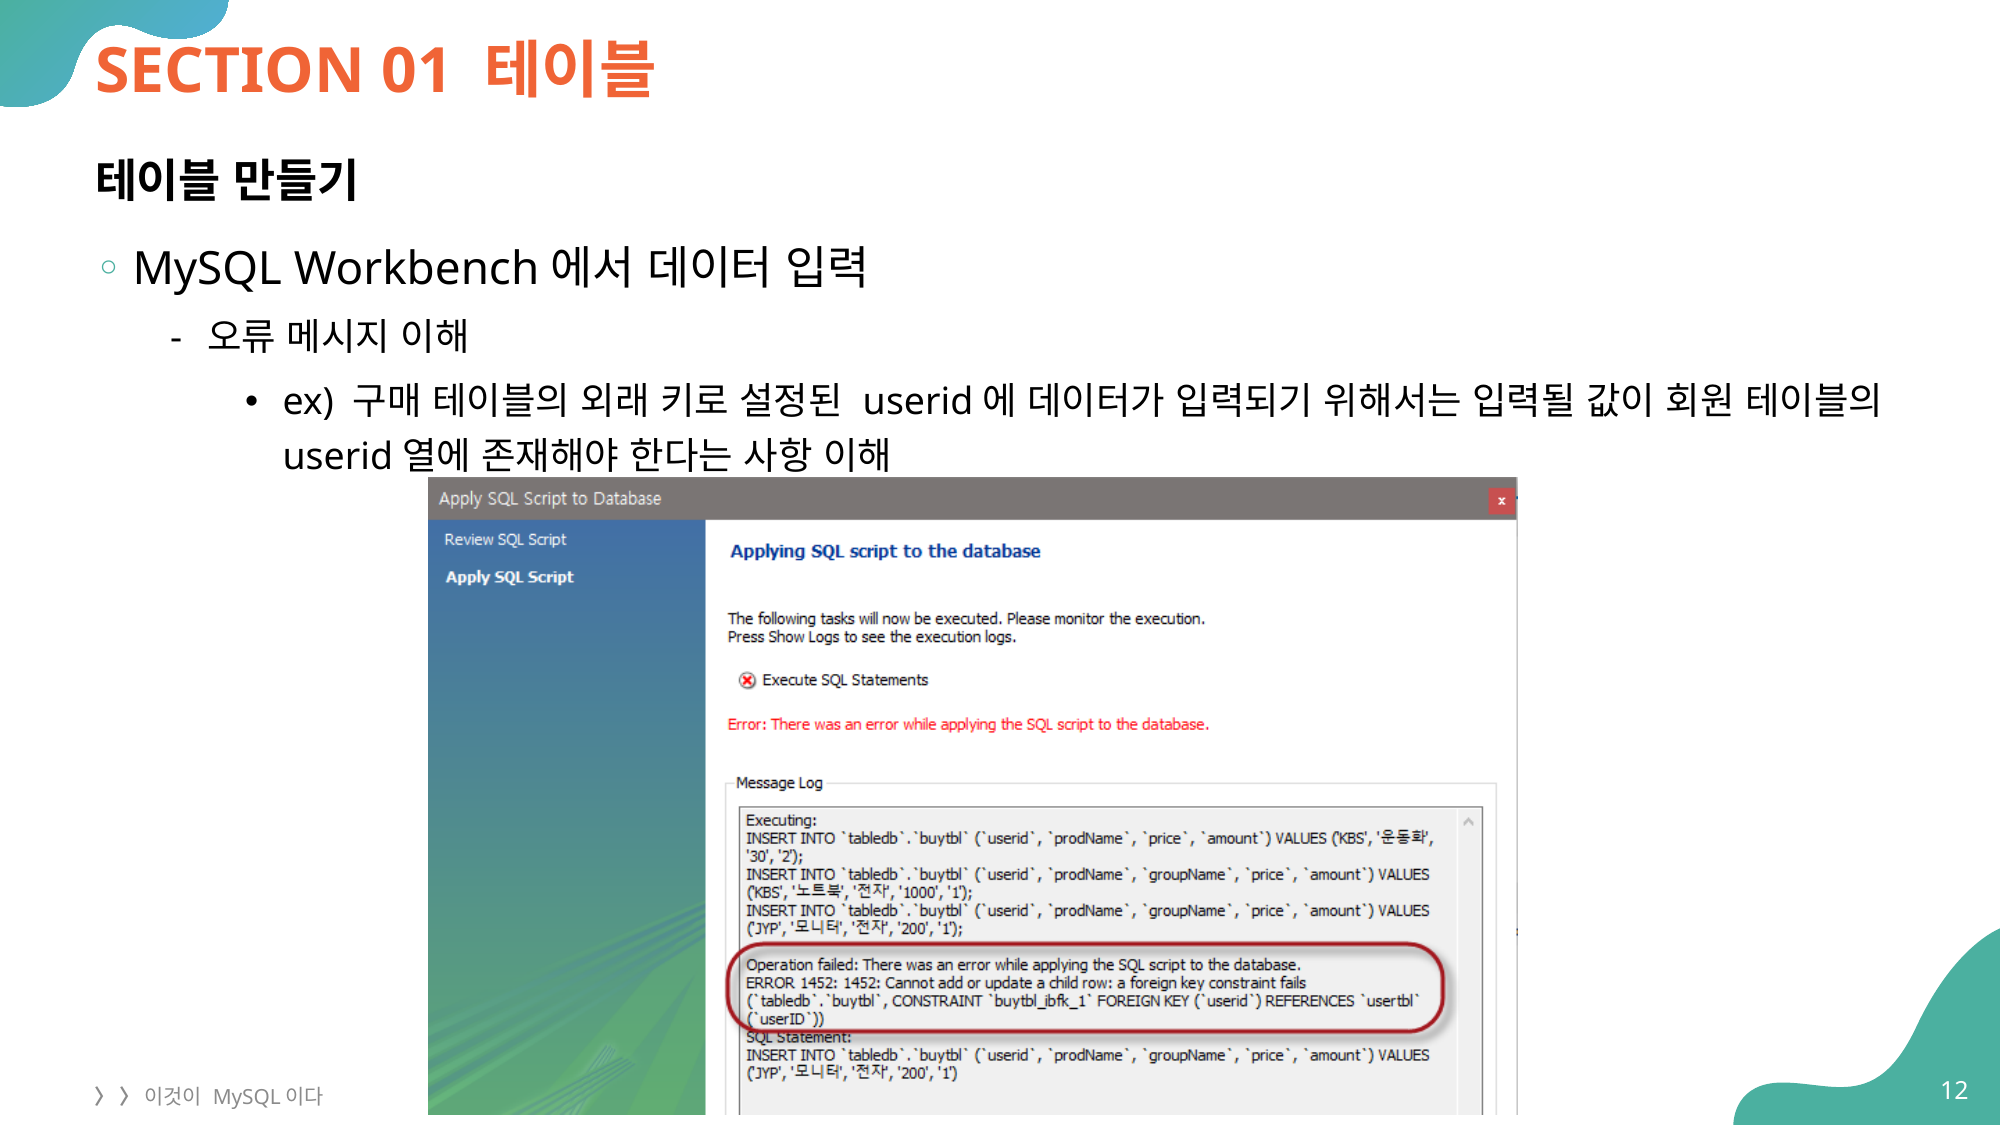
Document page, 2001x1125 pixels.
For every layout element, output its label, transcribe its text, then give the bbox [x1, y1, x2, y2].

title SECTION 01 테이블 [79, 17, 1931, 128]
footer 〉 〉 이것이 MySQL이다 [79, 1078, 428, 1114]
list 테이블 만들기 MySQL Workbench에서 데이터 입력 오류 메시지 이해 ex) 구매 테이블의 외래 키로 설정된 userid에 데이터가 입력되기 위해서는 입력될 값이 회원 테이블의 userid열에 존재해야 한다는 사항 이해 [79, 133, 1931, 1062]
slide_number 12 [1917, 1061, 1984, 1122]
picture [428, 477, 1518, 1115]
